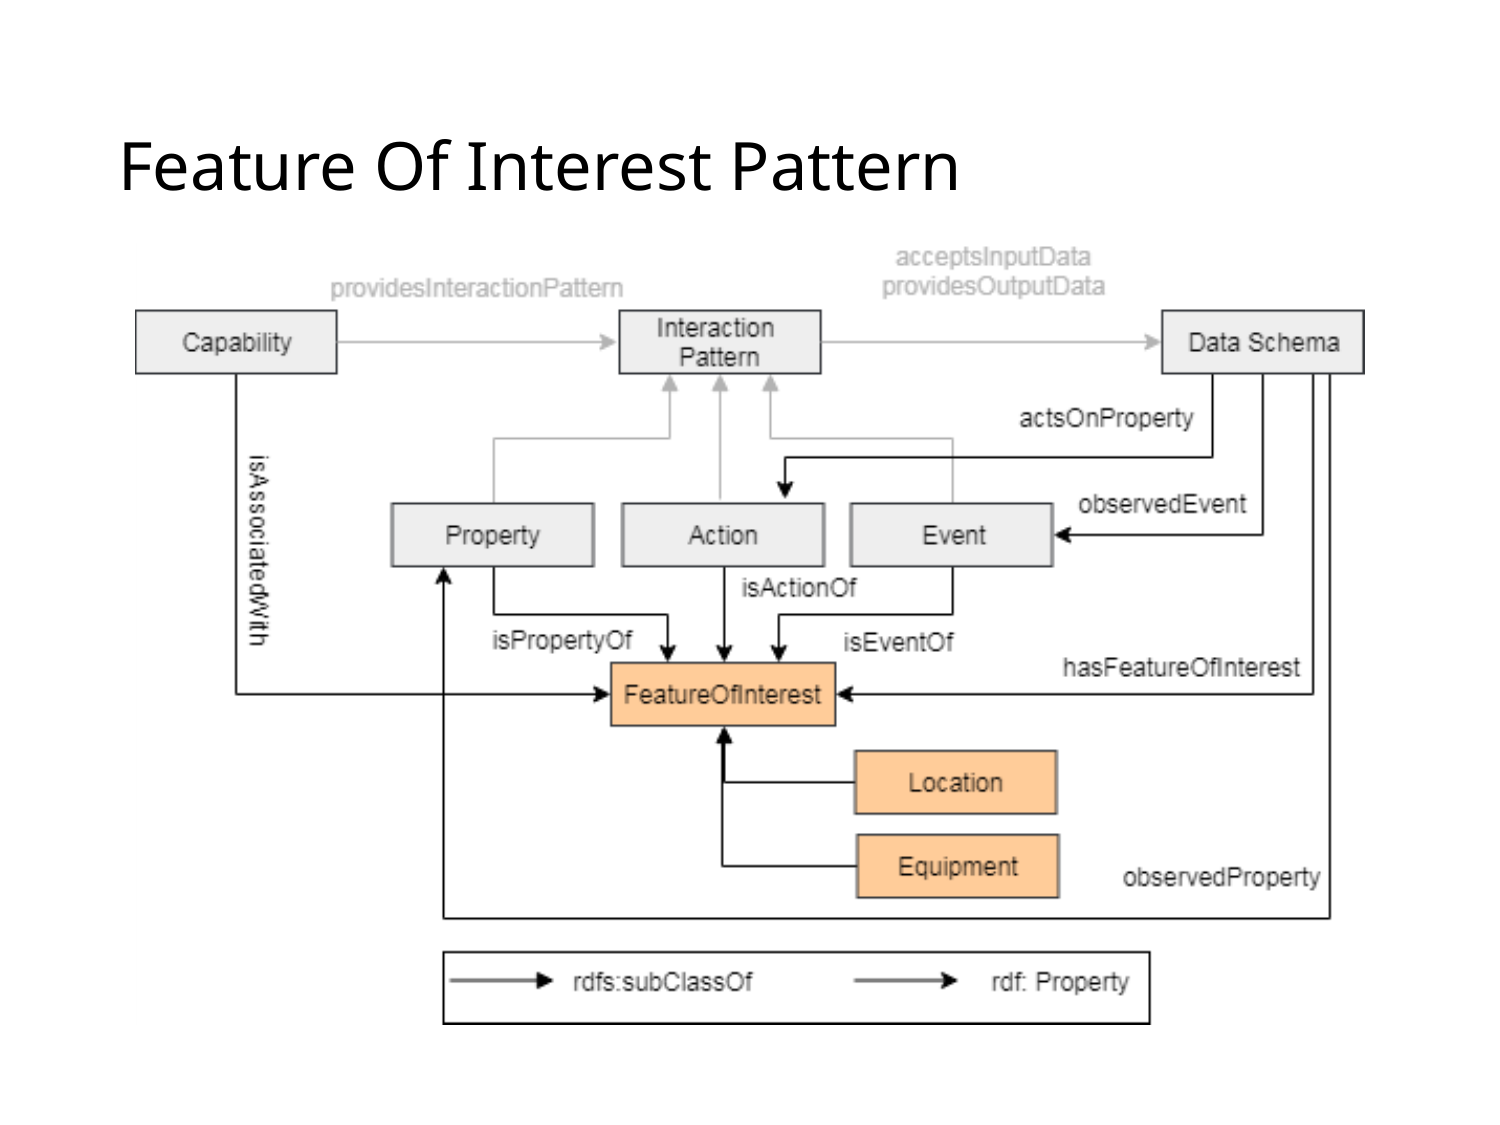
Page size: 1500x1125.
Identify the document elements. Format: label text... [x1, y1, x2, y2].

title Feature Of Interest Pattern [103, 59, 1397, 278]
picture [135, 243, 1365, 1025]
